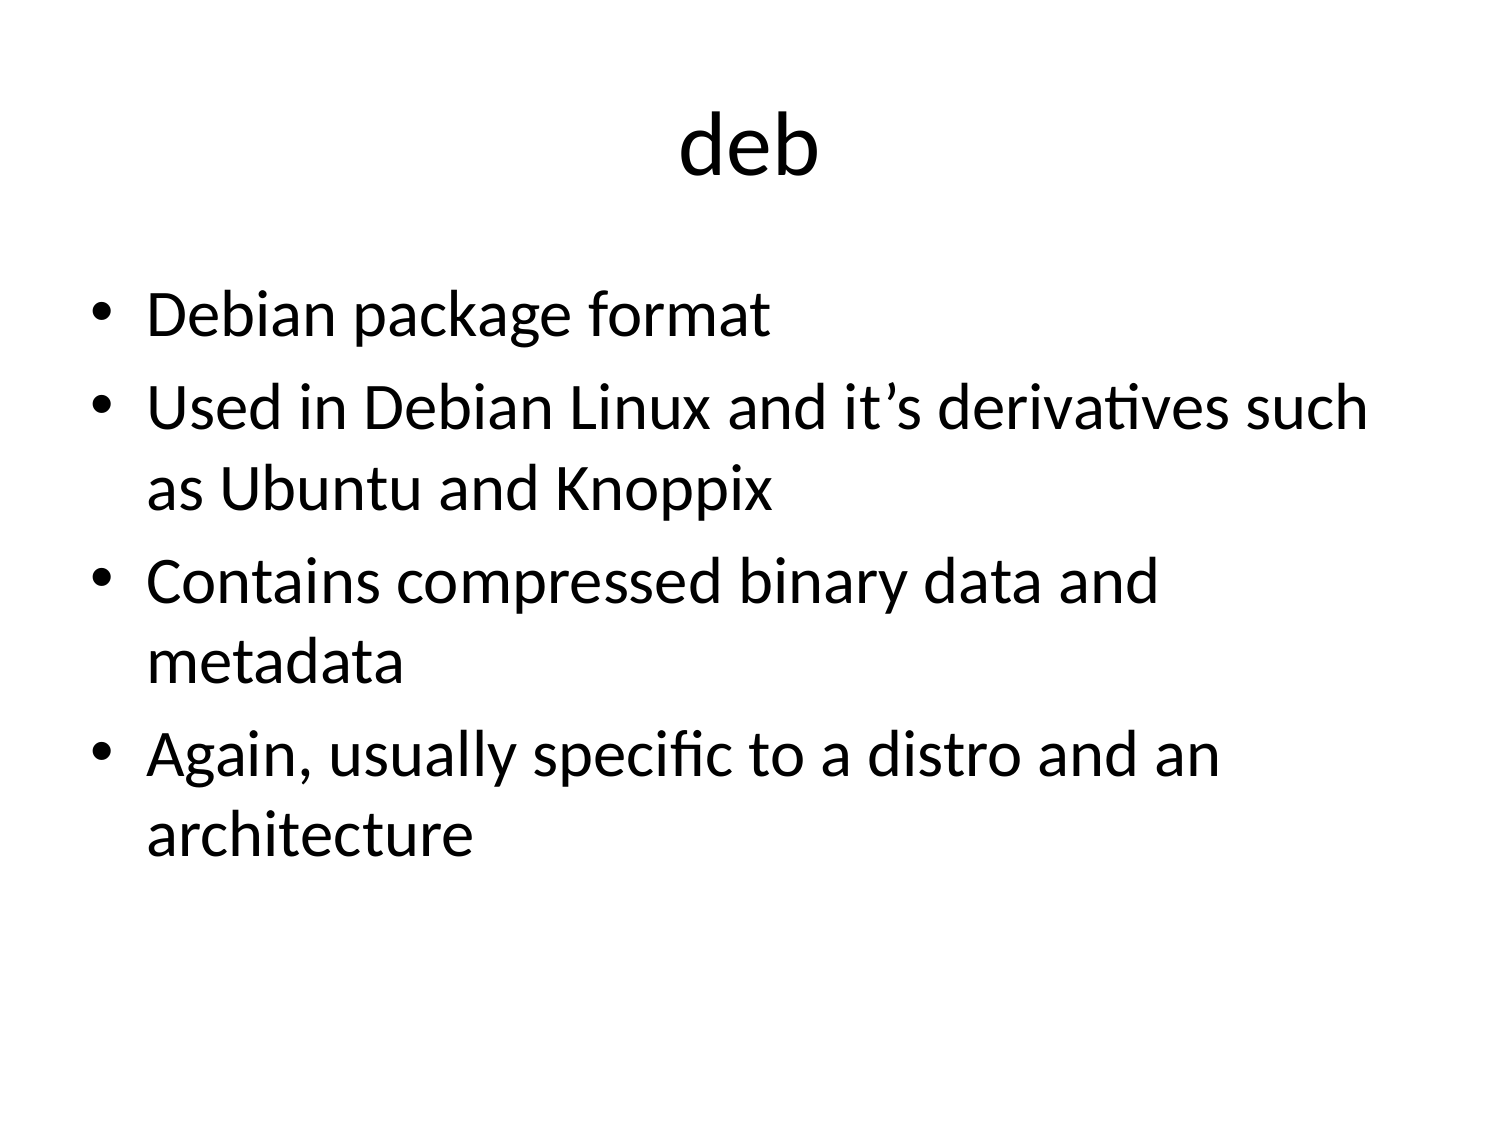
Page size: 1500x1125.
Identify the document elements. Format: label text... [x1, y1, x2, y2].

list Debian package format Used in Debian Linux and it’s derivatives such as Ubuntu and Knoppix Contains compressed binary data and metadata Again, usually specific to a distro and an architecture [75, 262, 1425, 1005]
title deb [75, 45, 1425, 233]
